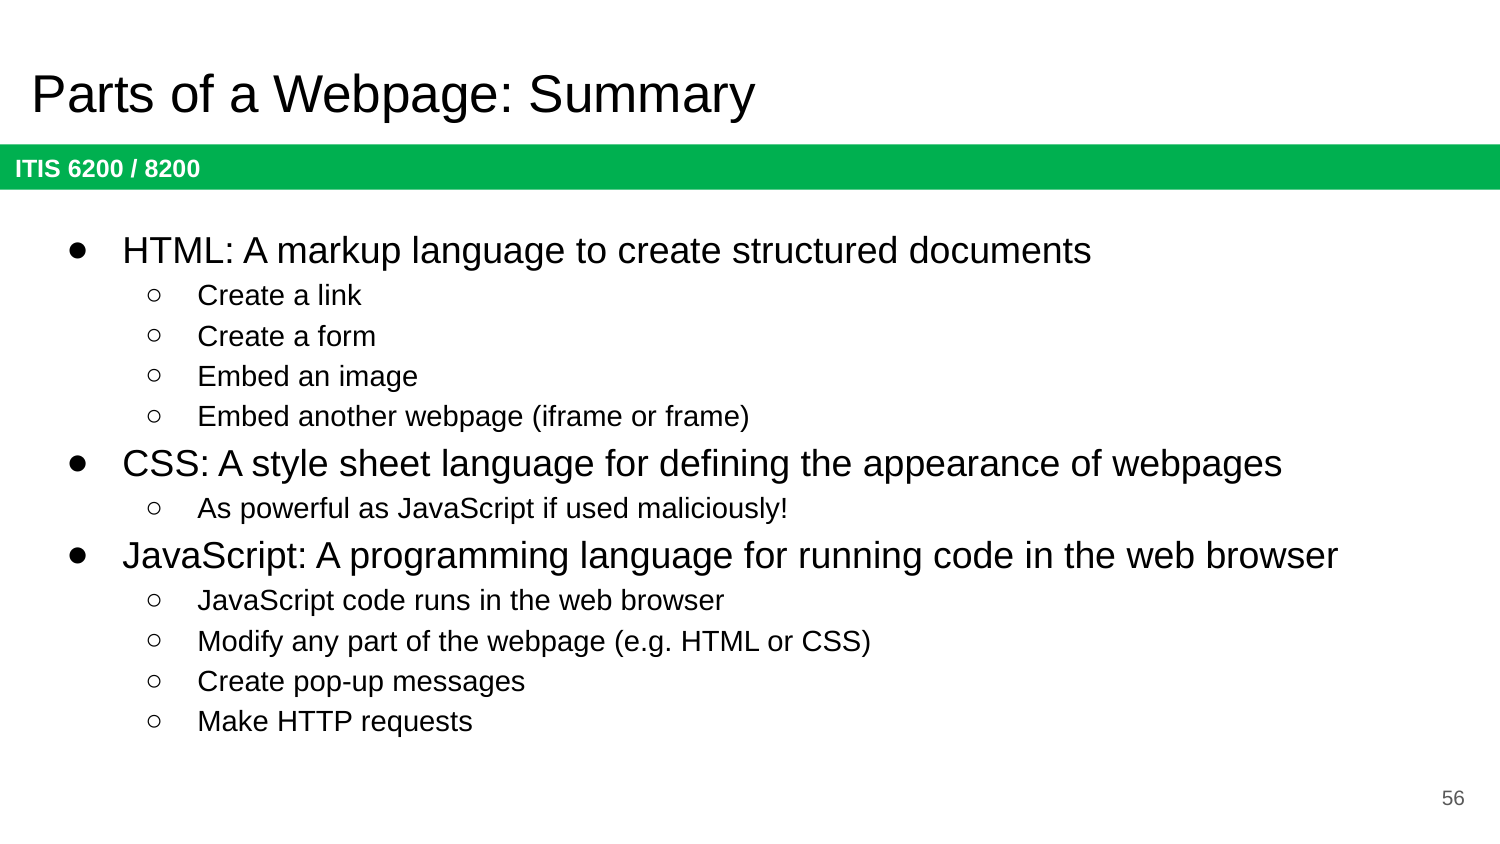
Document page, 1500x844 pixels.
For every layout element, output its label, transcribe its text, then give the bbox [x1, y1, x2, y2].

list HTML: A markup language to create structured documents Create a link Create a form Embed an image Embed another webpage (iframe or frame) CSS: A style sheet language for defining the appearance of webpages As powerful as JavaScript if used maliciously! JavaScript: A programming language for running code in the web browser JavaScript code runs in the web browser Modify any part of the webpage (e.g. HTML or CSS) Create pop-up messages Make HTTP requests [32, 204, 1431, 823]
slide_number 56 [1389, 764, 1480, 830]
title Parts of a Webpage: Summary [16, 44, 1415, 139]
